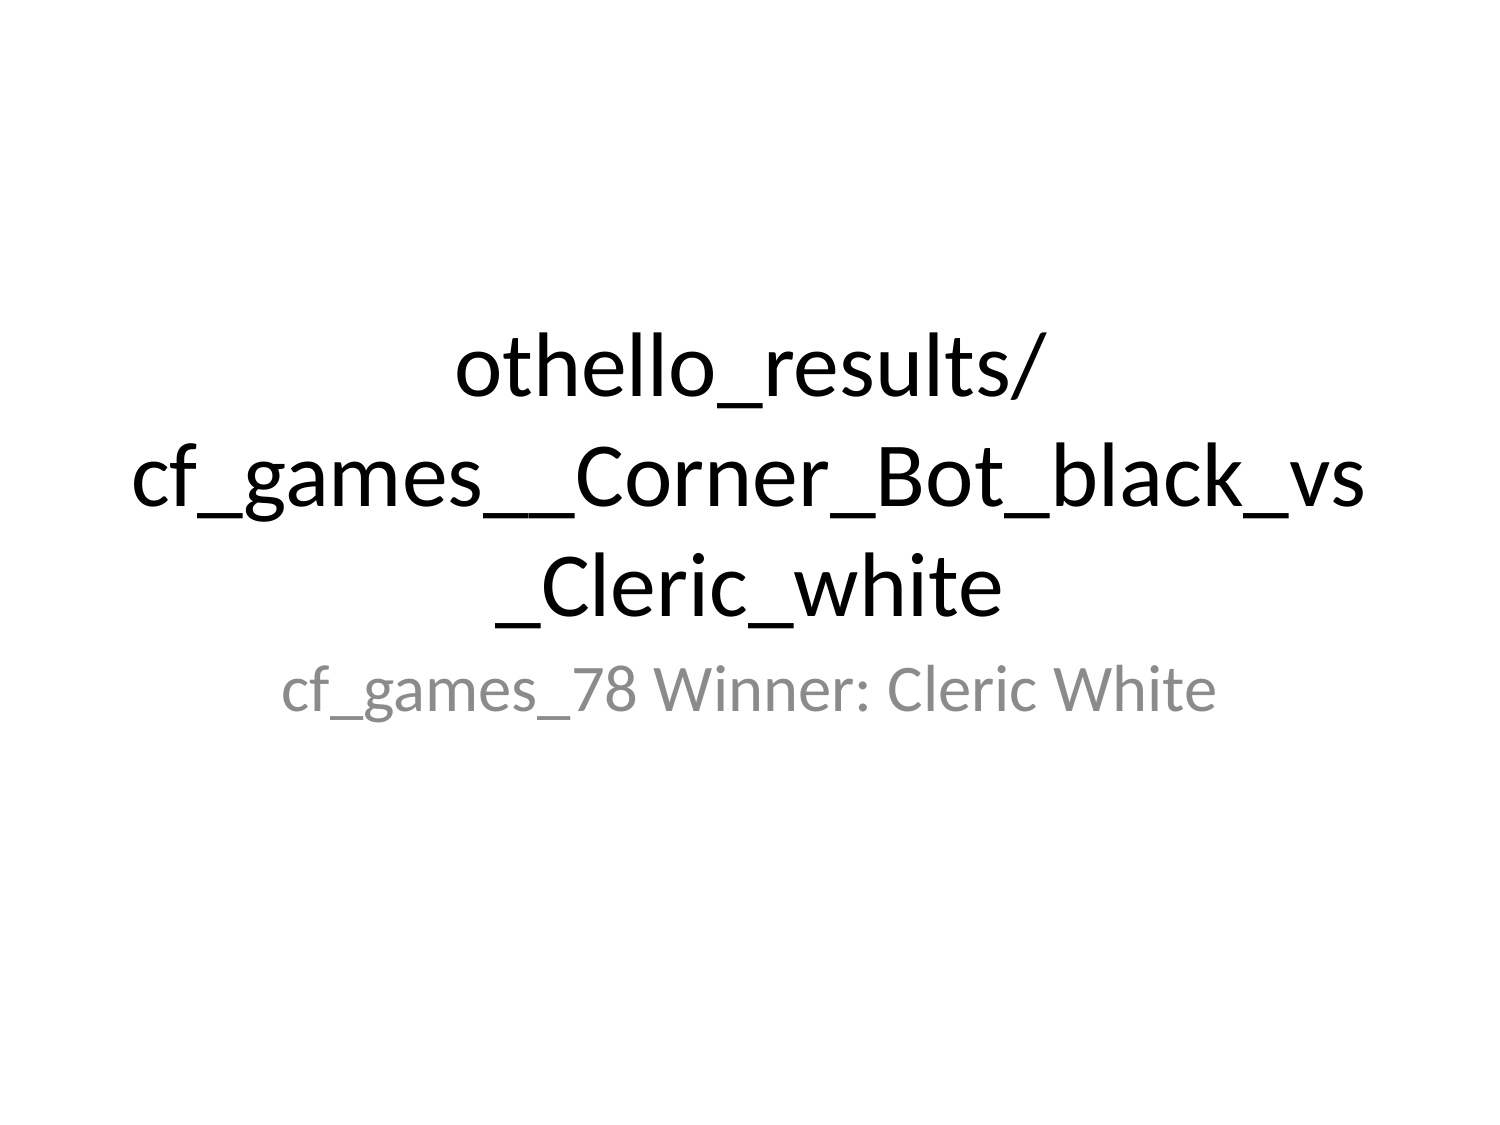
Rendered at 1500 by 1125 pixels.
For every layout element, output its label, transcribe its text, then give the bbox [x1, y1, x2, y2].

title othello_results/cf_games__Corner_Bot_black_vs_Cleric_white [112, 349, 1388, 591]
subtitle cf_games_78 Winner: Cleric White [225, 637, 1275, 925]
